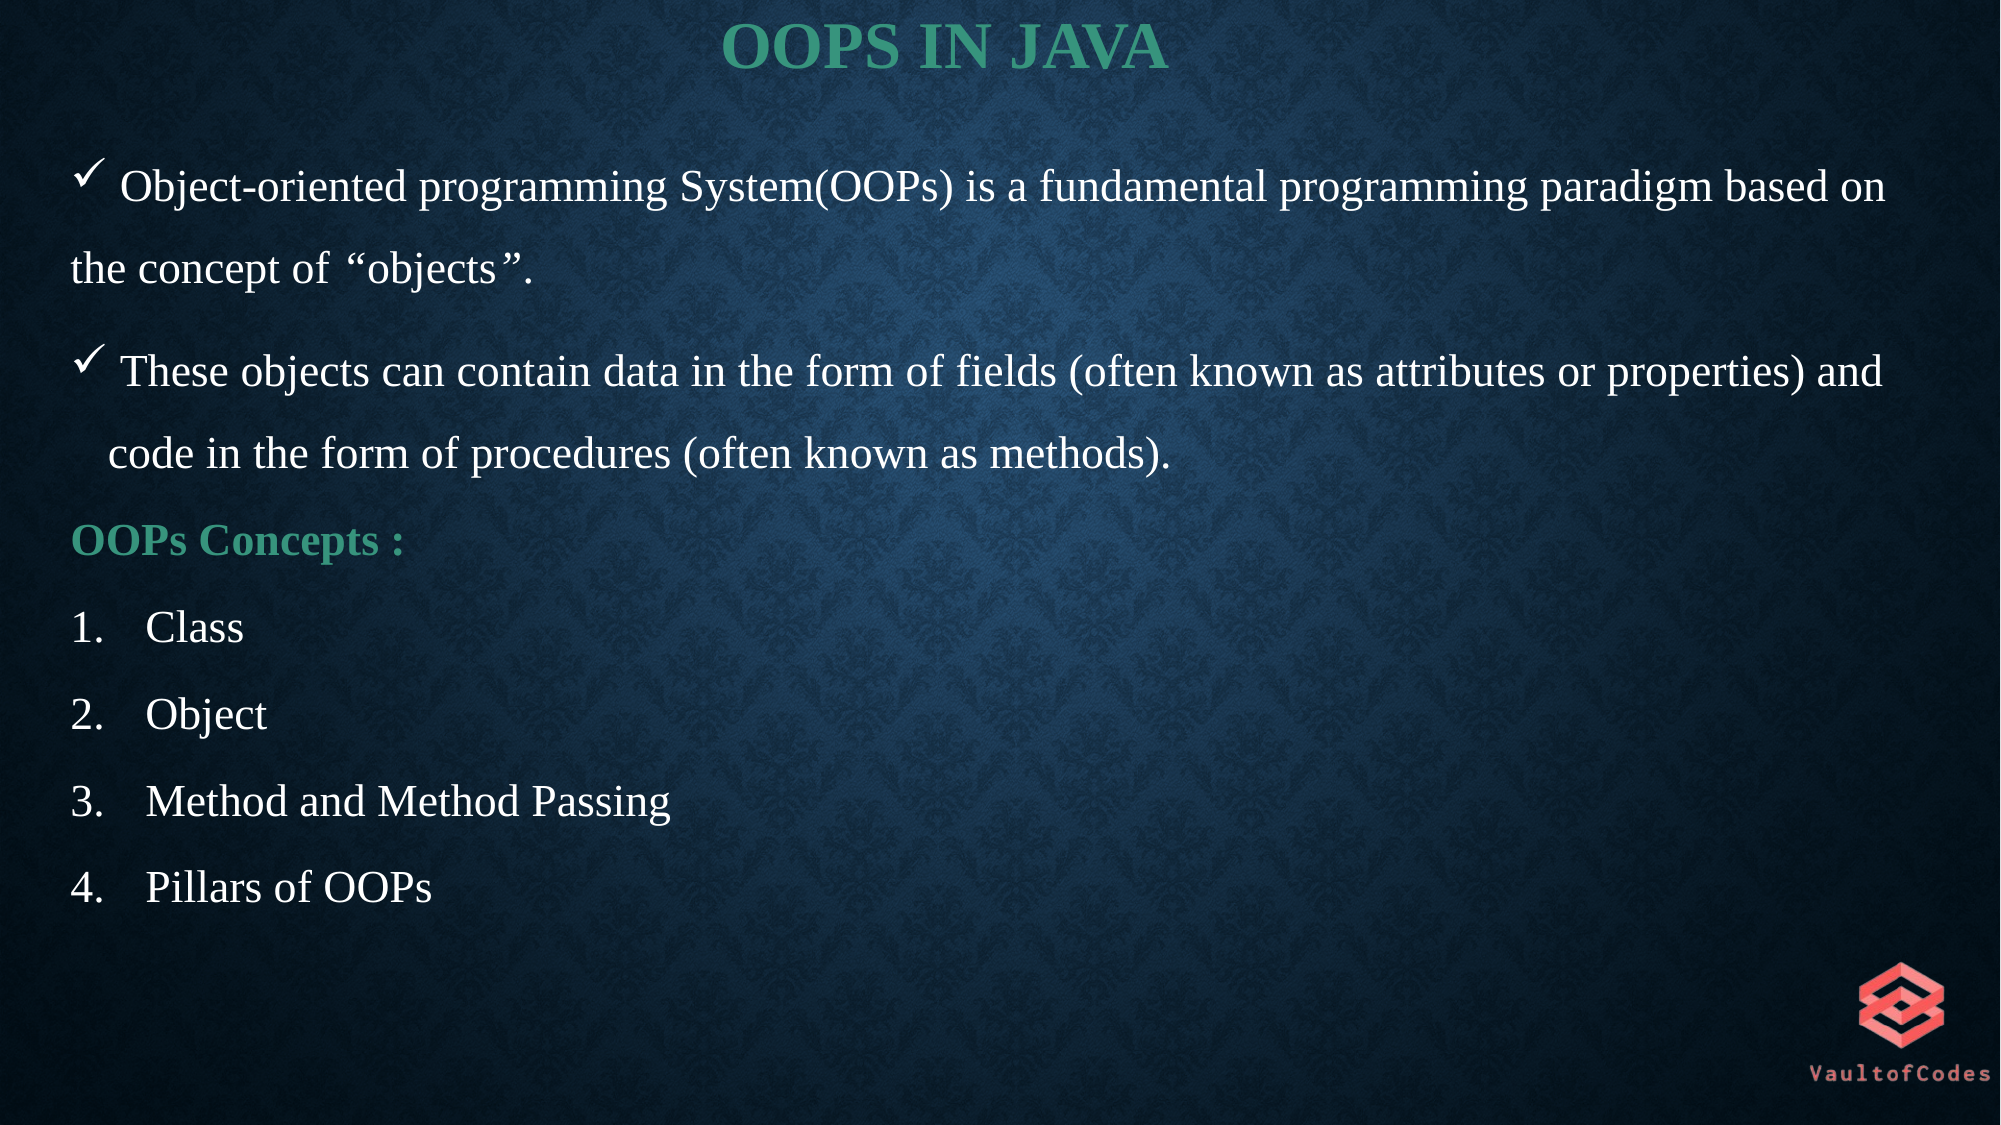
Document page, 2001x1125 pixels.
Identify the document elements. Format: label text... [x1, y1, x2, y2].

title OOPs in JAVA [95, 0, 1795, 120]
list Object-oriented programming System(OOPs) is a fundamental programming paradigm based on the concept of “objects”. These objects can contain data in the form of fields (often known as attributes or properties) and code in the form of procedures (often known as methods). OOPs Concepts : Class Object Method and Method Passing Pillars of OOPs [55, 120, 1946, 1038]
picture [1799, 927, 1998, 1125]
